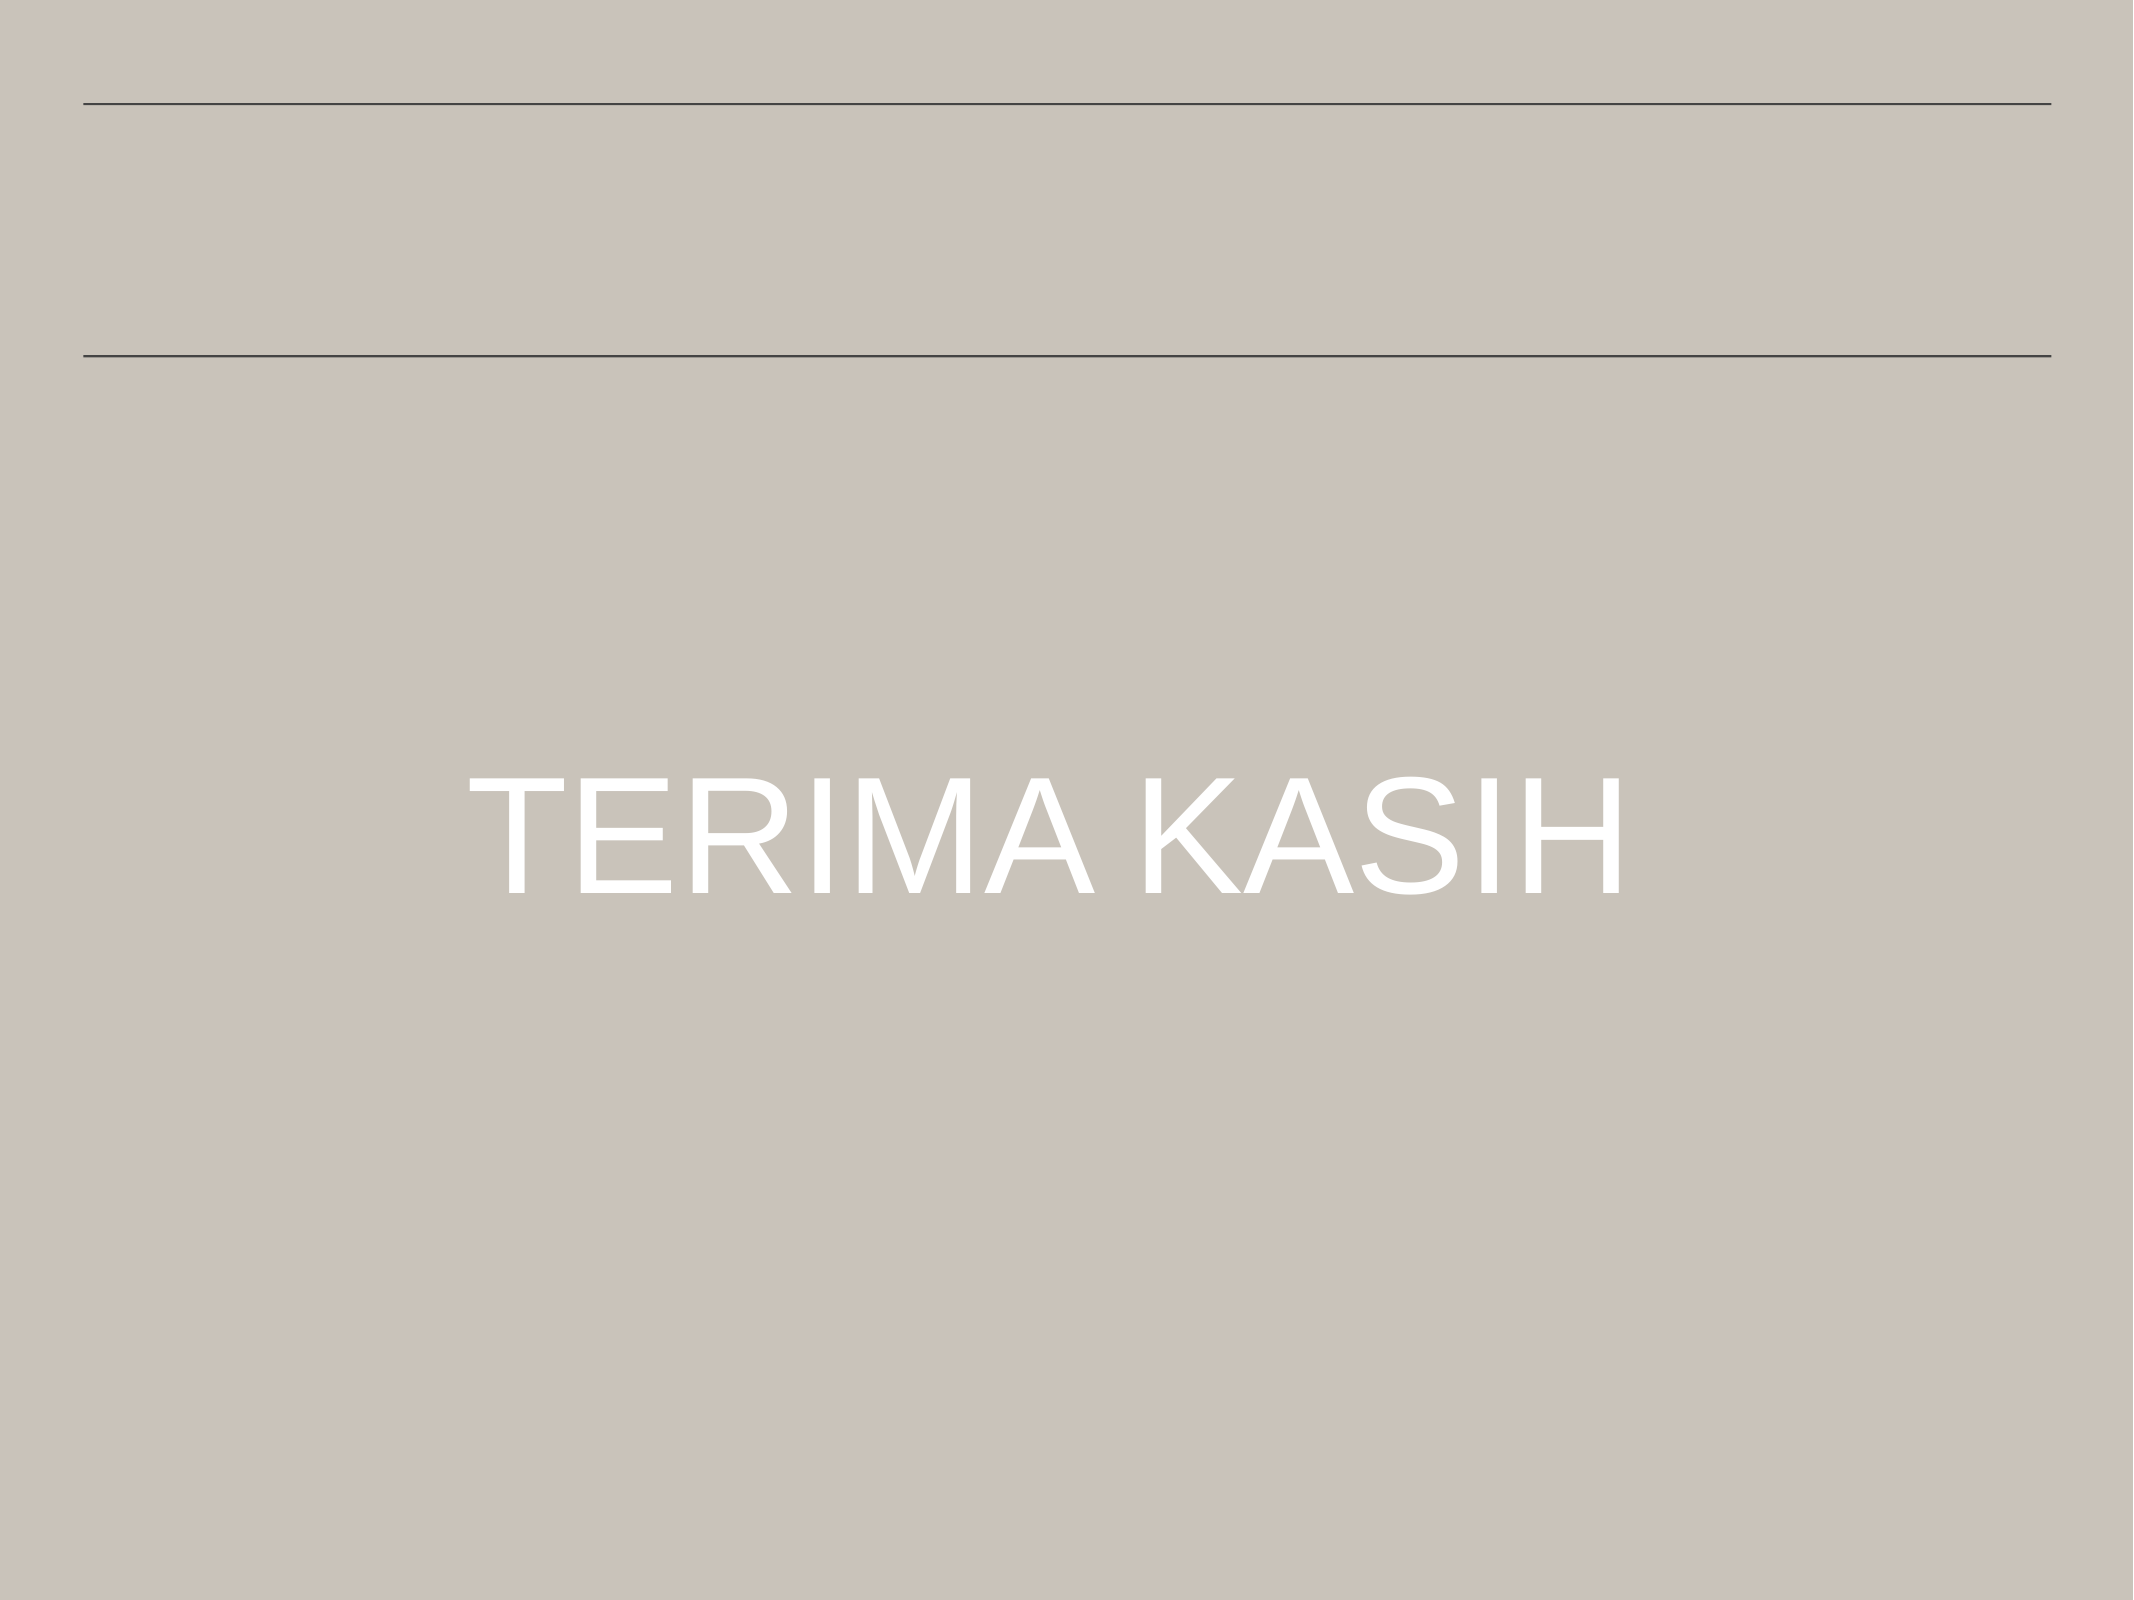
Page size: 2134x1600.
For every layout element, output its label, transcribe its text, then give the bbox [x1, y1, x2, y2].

text_box TERIMA KASIH [75, 719, 2025, 935]
